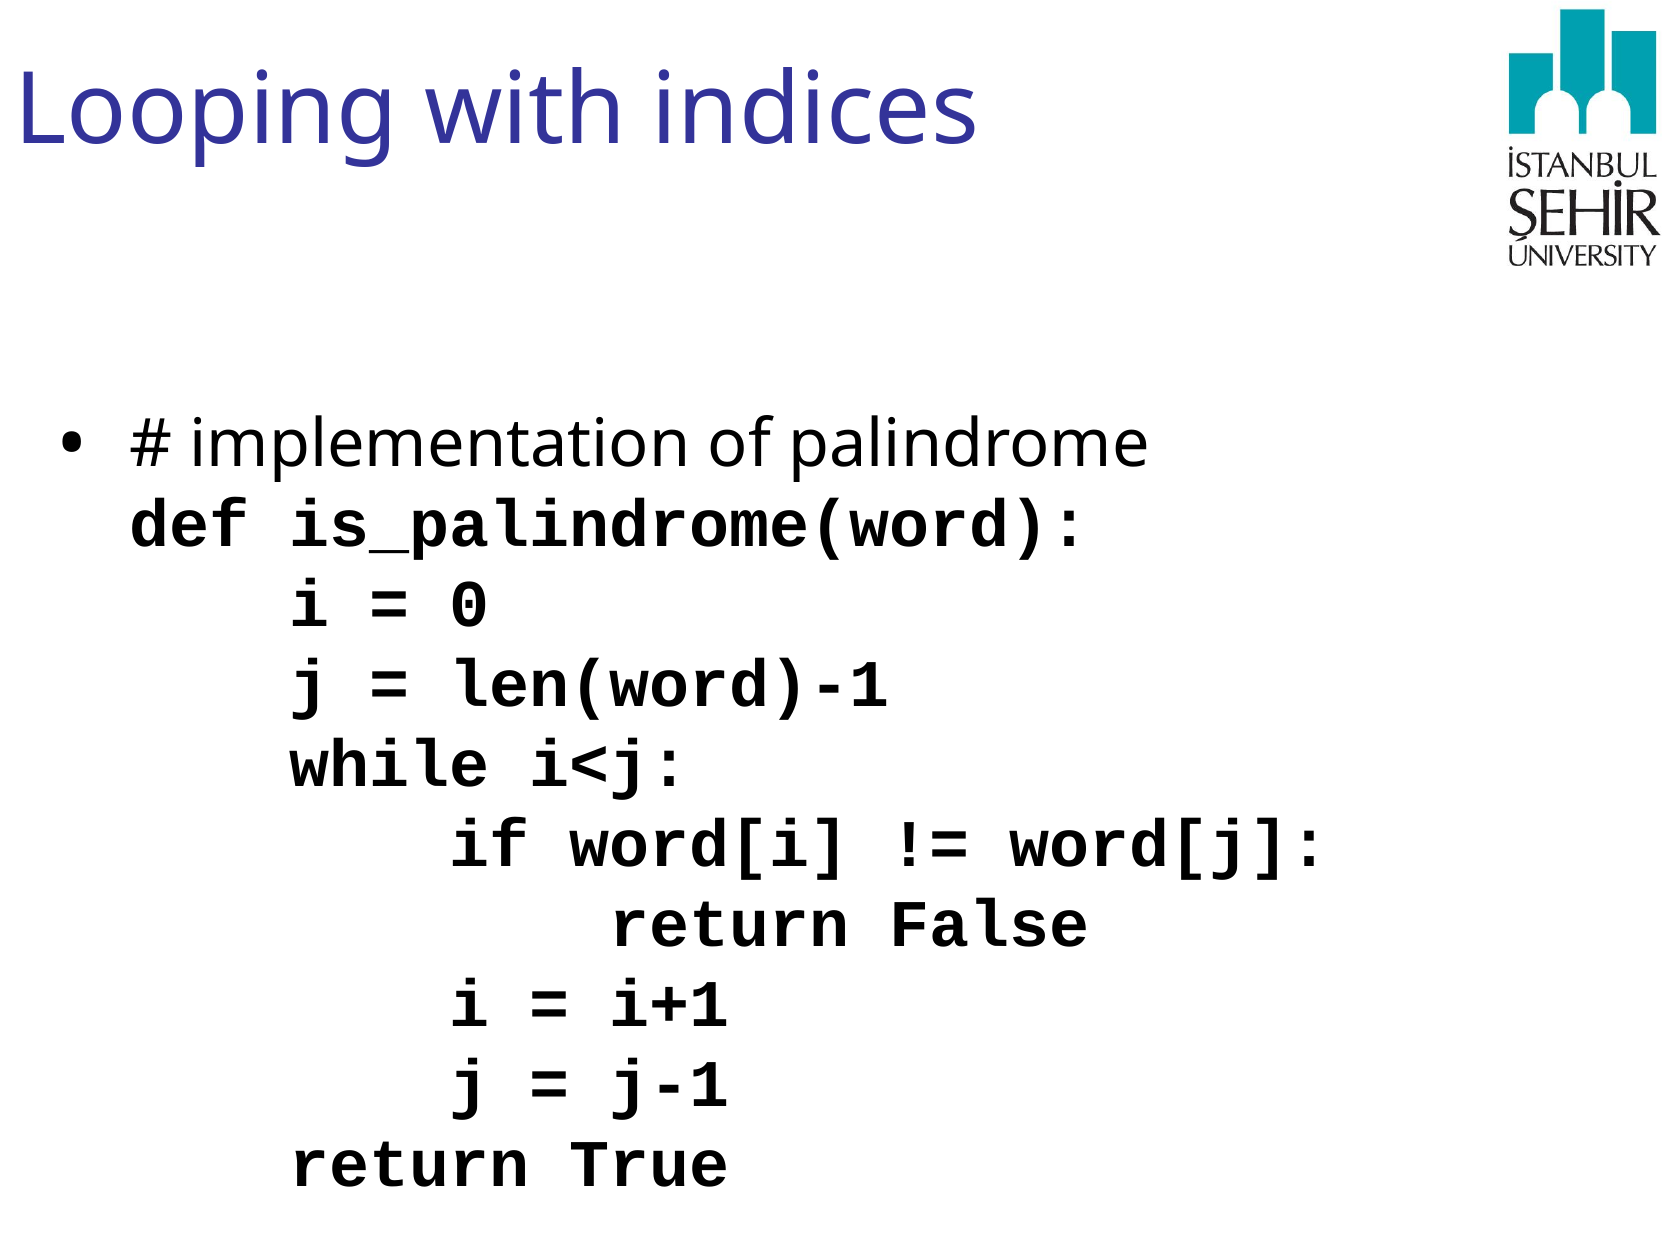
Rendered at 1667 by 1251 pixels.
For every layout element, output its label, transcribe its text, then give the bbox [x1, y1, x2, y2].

picture [1491, 0, 1667, 285]
title Looping with indices [8, 8, 1663, 200]
list # implementation of palindrome def is_palindrome(word): i = 0 j = len(word)-1 while i<j: if word[i] != word[j]: return False i = i+1 j = j-1 return True [8, 354, 1663, 1246]
